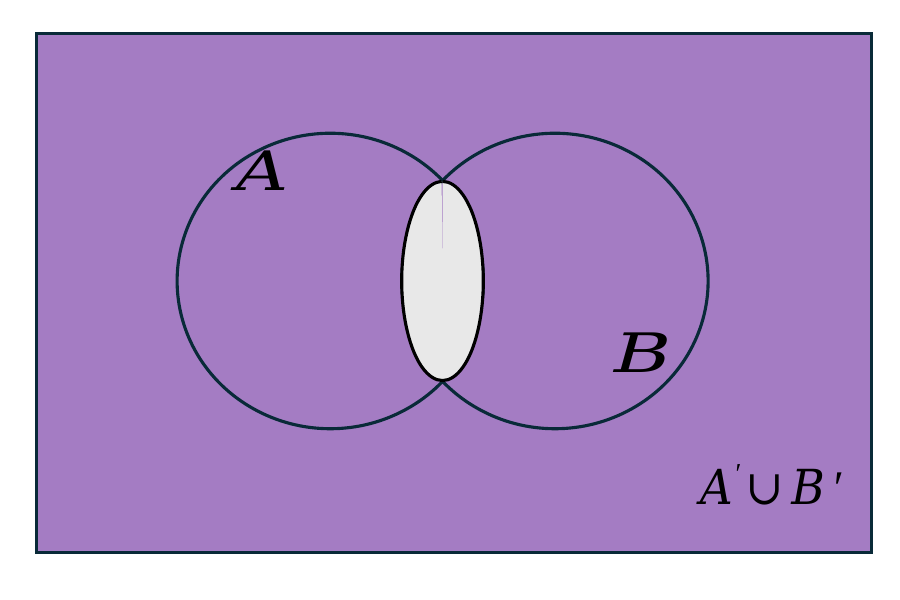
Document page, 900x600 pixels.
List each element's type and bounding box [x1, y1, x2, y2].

text_box [400, 179, 485, 383]
text_box [175, 131, 445, 431]
text_box [443, 131, 710, 431]
text_box [35, 32, 873, 554]
